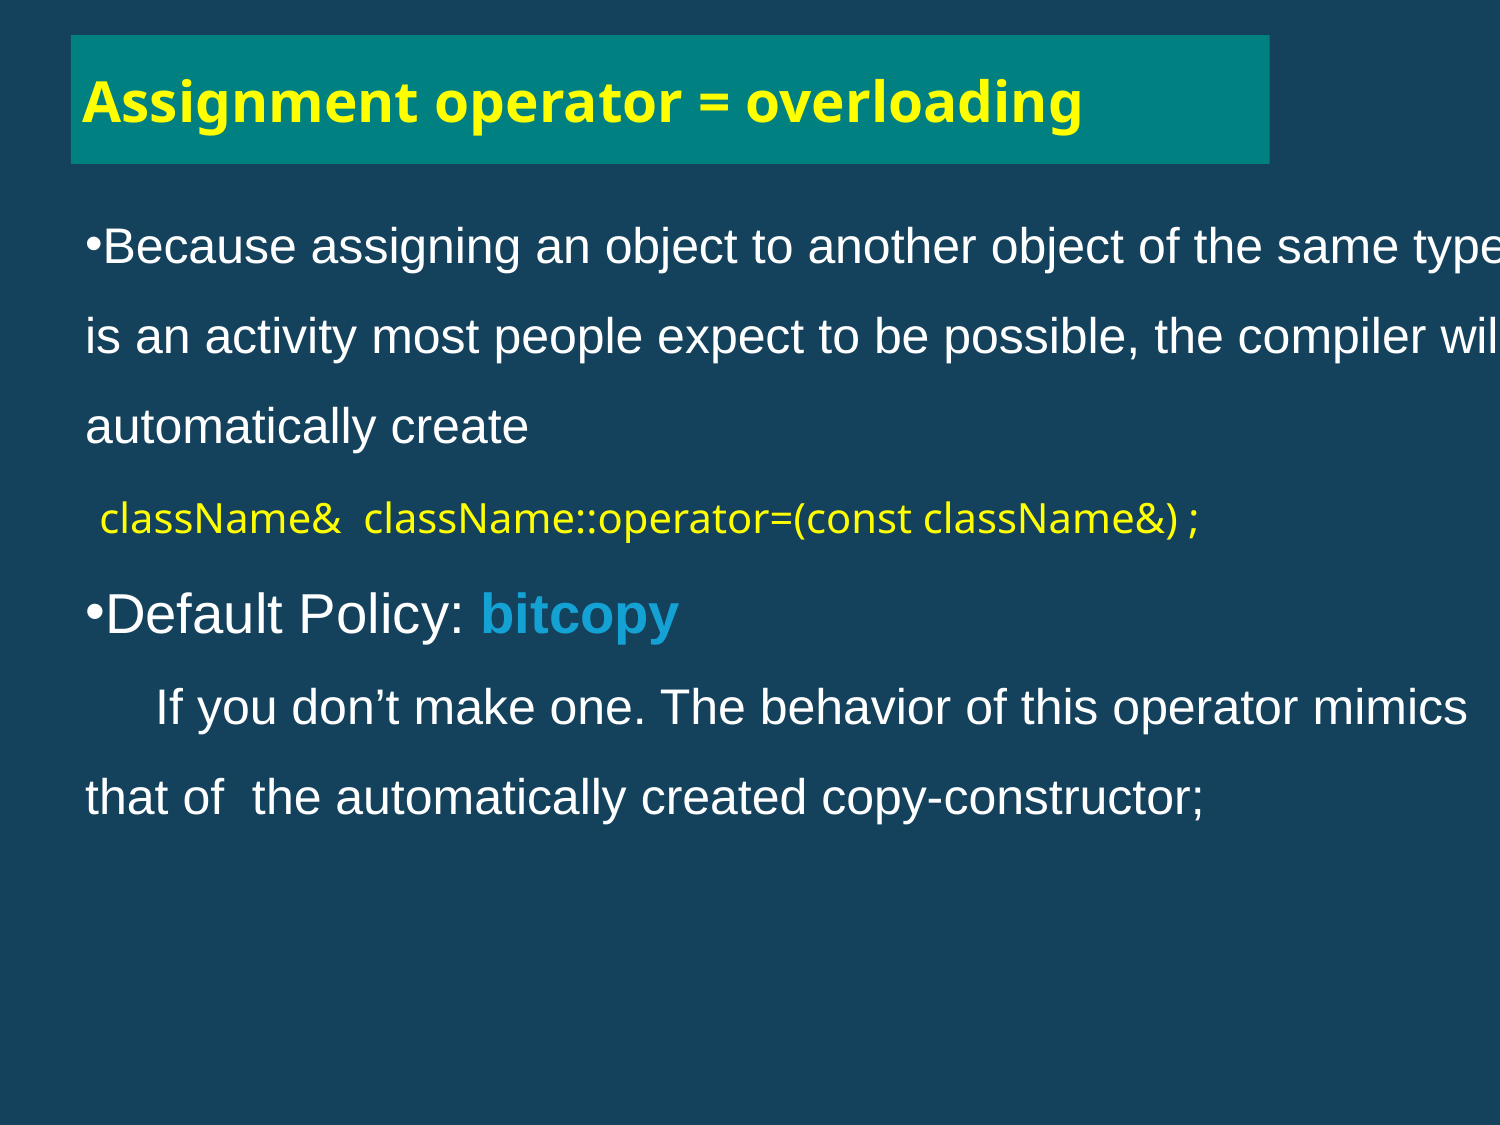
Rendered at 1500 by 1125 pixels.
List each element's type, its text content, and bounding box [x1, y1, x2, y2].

title Assignment operator = overloading [70, 35, 1270, 164]
text_box Because assigning an object to another object of the same type is an activity most people expect to be possible, the compiler will automatically create className& className::operator=(const className&) ; Default Policy: bitcopy If you don’t make one. The behavior of this operator mimics that of the automatically created copy-constructor; [70, 175, 1500, 832]
